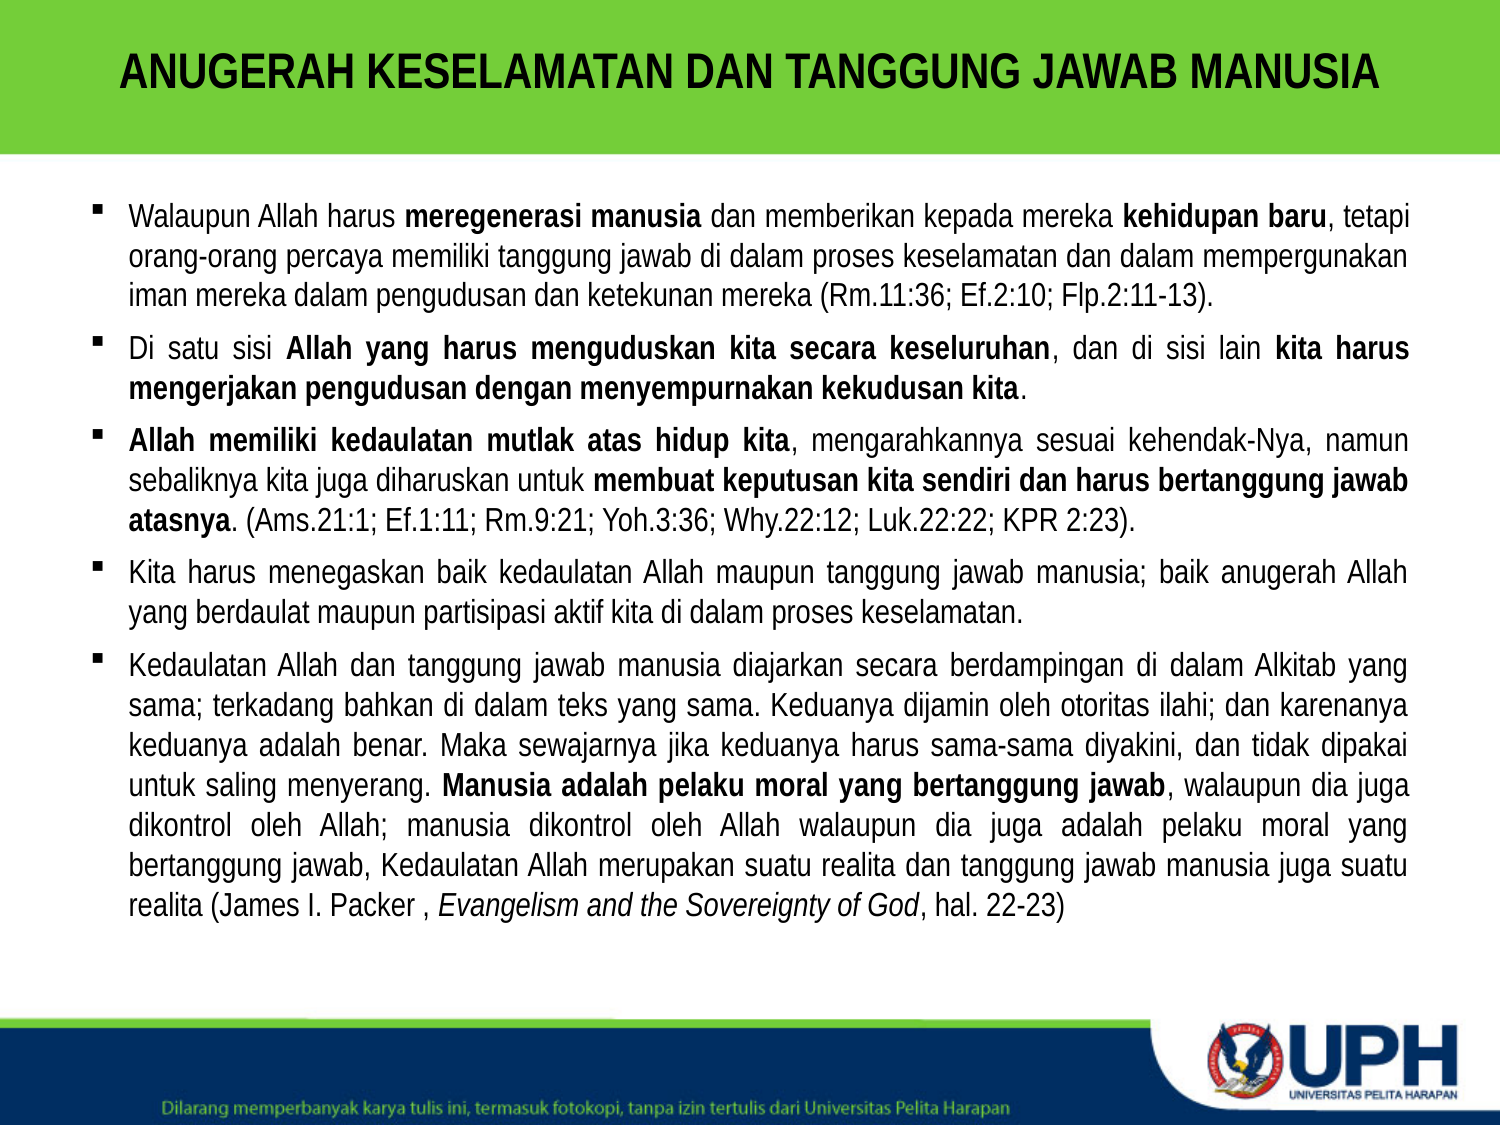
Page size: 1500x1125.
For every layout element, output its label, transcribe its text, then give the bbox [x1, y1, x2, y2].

list Walaupun Allah harus meregenerasi manusia dan memberikan kepada mereka kehidupan baru, tetapi orang-orang percaya memiliki tanggung jawab di dalam proses keselamatan dan dalam mempergunakan iman mereka dalam pengudusan dan ketekunan mereka (Rm.11:36; Ef.2:10; Flp.2:11-13). Di satu sisi Allah yang harus menguduskan kita secara keseluruhan, dan di sisi lain kita harus mengerjakan pengudusan dengan menyempurnakan kekudusan kita. Allah memiliki kedaulatan mutlak atas hidup kita, mengarahkannya sesuai kehendak-Nya, namun sebaliknya kita juga diharuskan untuk membuat keputusan kita sendiri dan harus bertanggung jawab atasnya. (Ams.21:1; Ef.1:11; Rm.9:21; Yoh.3:36; Why.22:12; Luk.22:22; KPR 2:23). Kita harus menegaskan baik kedaulatan Allah maupun tanggung jawab manusia; baik anugerah Allah yang berdaulat maupun partisipasi aktif kita di dalam proses keselamatan. Kedaulatan Allah dan tanggung jawab manusia diajarkan secara berdampingan di dalam Alkitab yang sama; terkadang bahkan di dalam teks yang sama. Keduanya dijamin oleh otoritas ilahi; dan karenanya keduanya adalah benar. Maka sewajarnya jika keduanya harus sama-sama diyakini, dan tidak dipakai untuk saling menyerang. Manusia adalah pelaku moral yang bertanggung jawab, walaupun dia juga dikontrol oleh Allah; manusia dikontrol oleh Allah walaupun dia juga adalah pelaku moral yang bertanggung jawab, Kedaulatan Allah merupakan suatu realita dan tanggung jawab manusia juga suatu realita (James I. Packer , Evangelism and the Sovereignty of God, hal. 22-23) [75, 186, 1425, 988]
picture [0, 149, 1500, 1125]
title ANUGERAH KESELAMATAN DAN TANGGUNG JAWAB MANUSIA [0, 0, 1500, 149]
